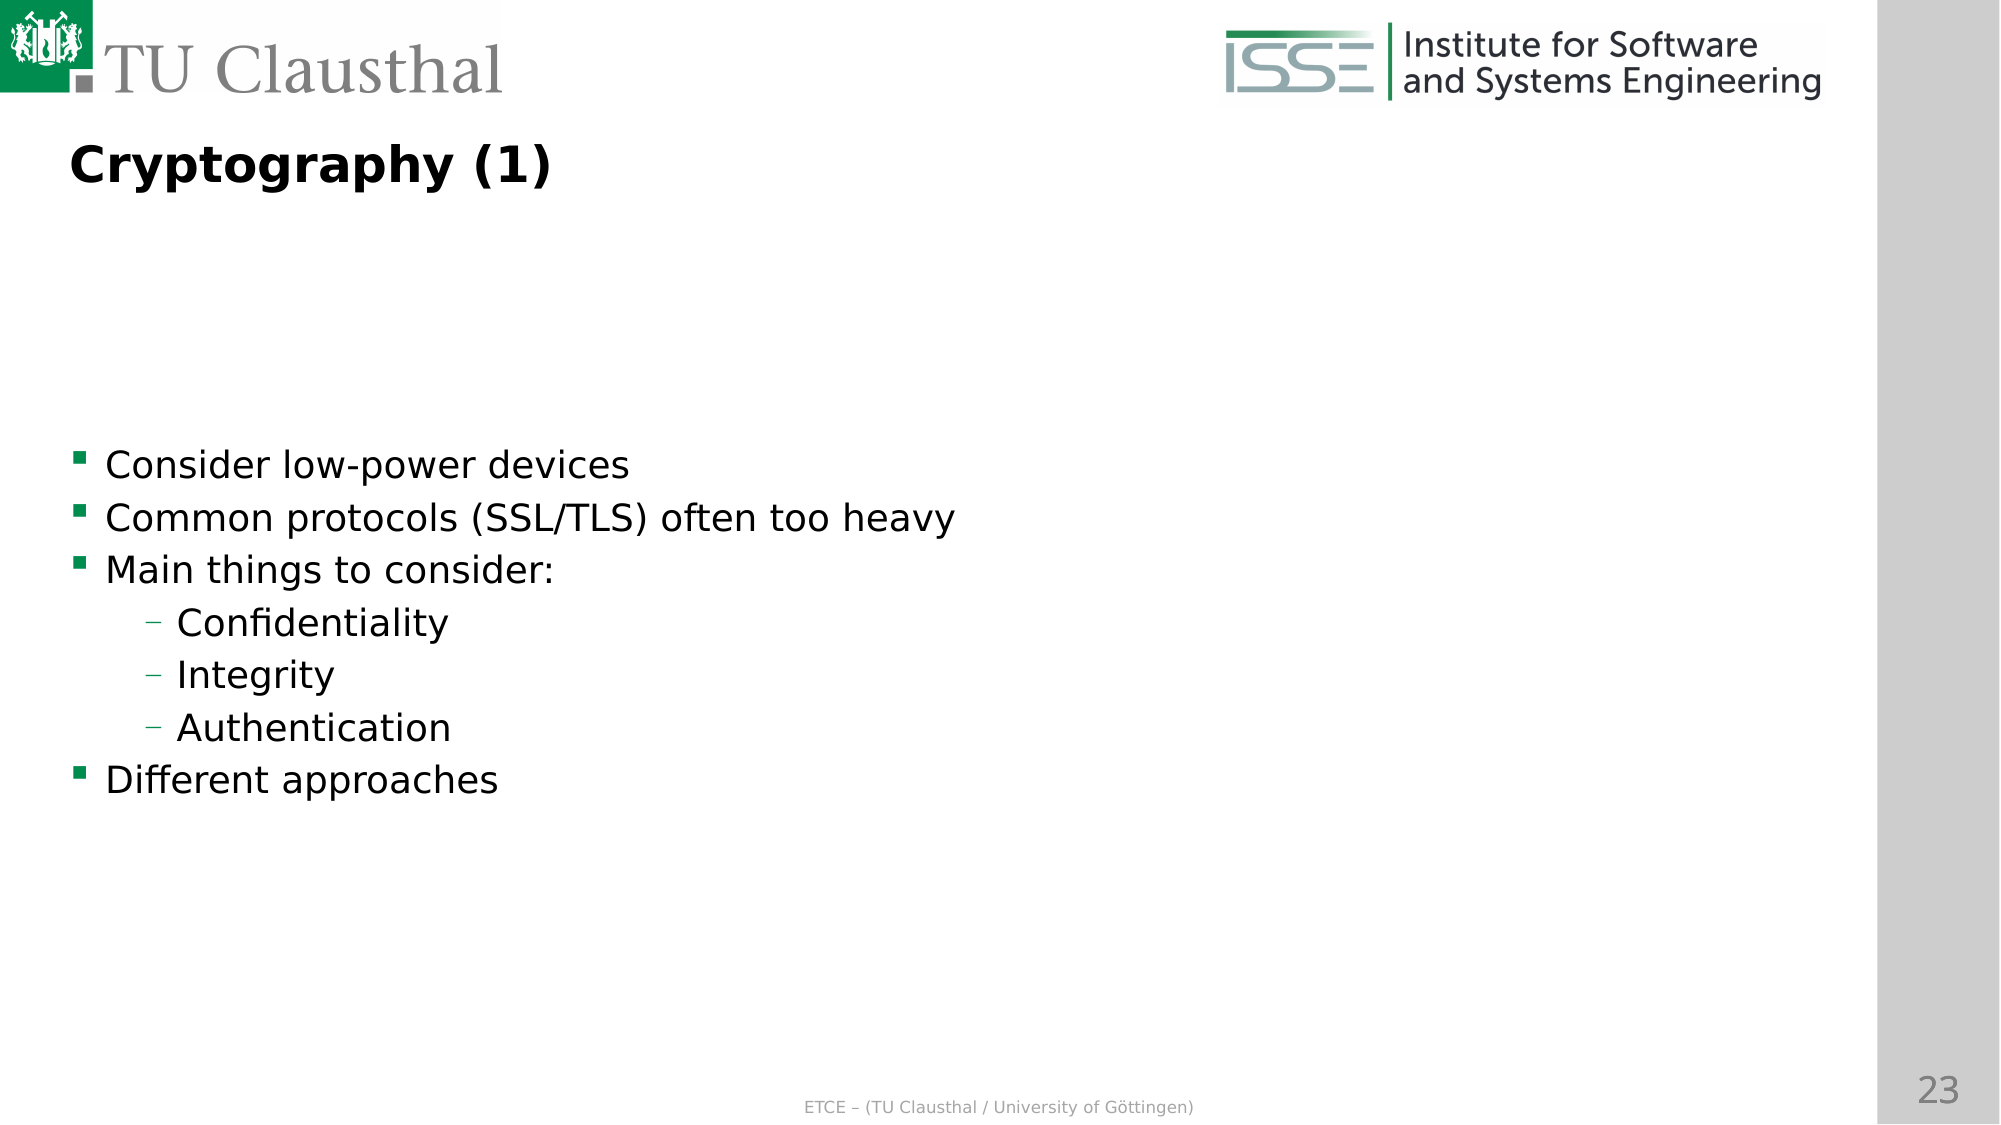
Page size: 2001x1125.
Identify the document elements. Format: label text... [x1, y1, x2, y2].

text_box Consider low-power devices Common protocols (SSL/TLS) often too heavy Main things to consider: Confidentiality Integrity Authentication Different approaches [54, 208, 1819, 1035]
text_box Cryptography (1) [54, 125, 1819, 208]
picture [1218, 22, 1826, 107]
picture [0, 0, 502, 93]
